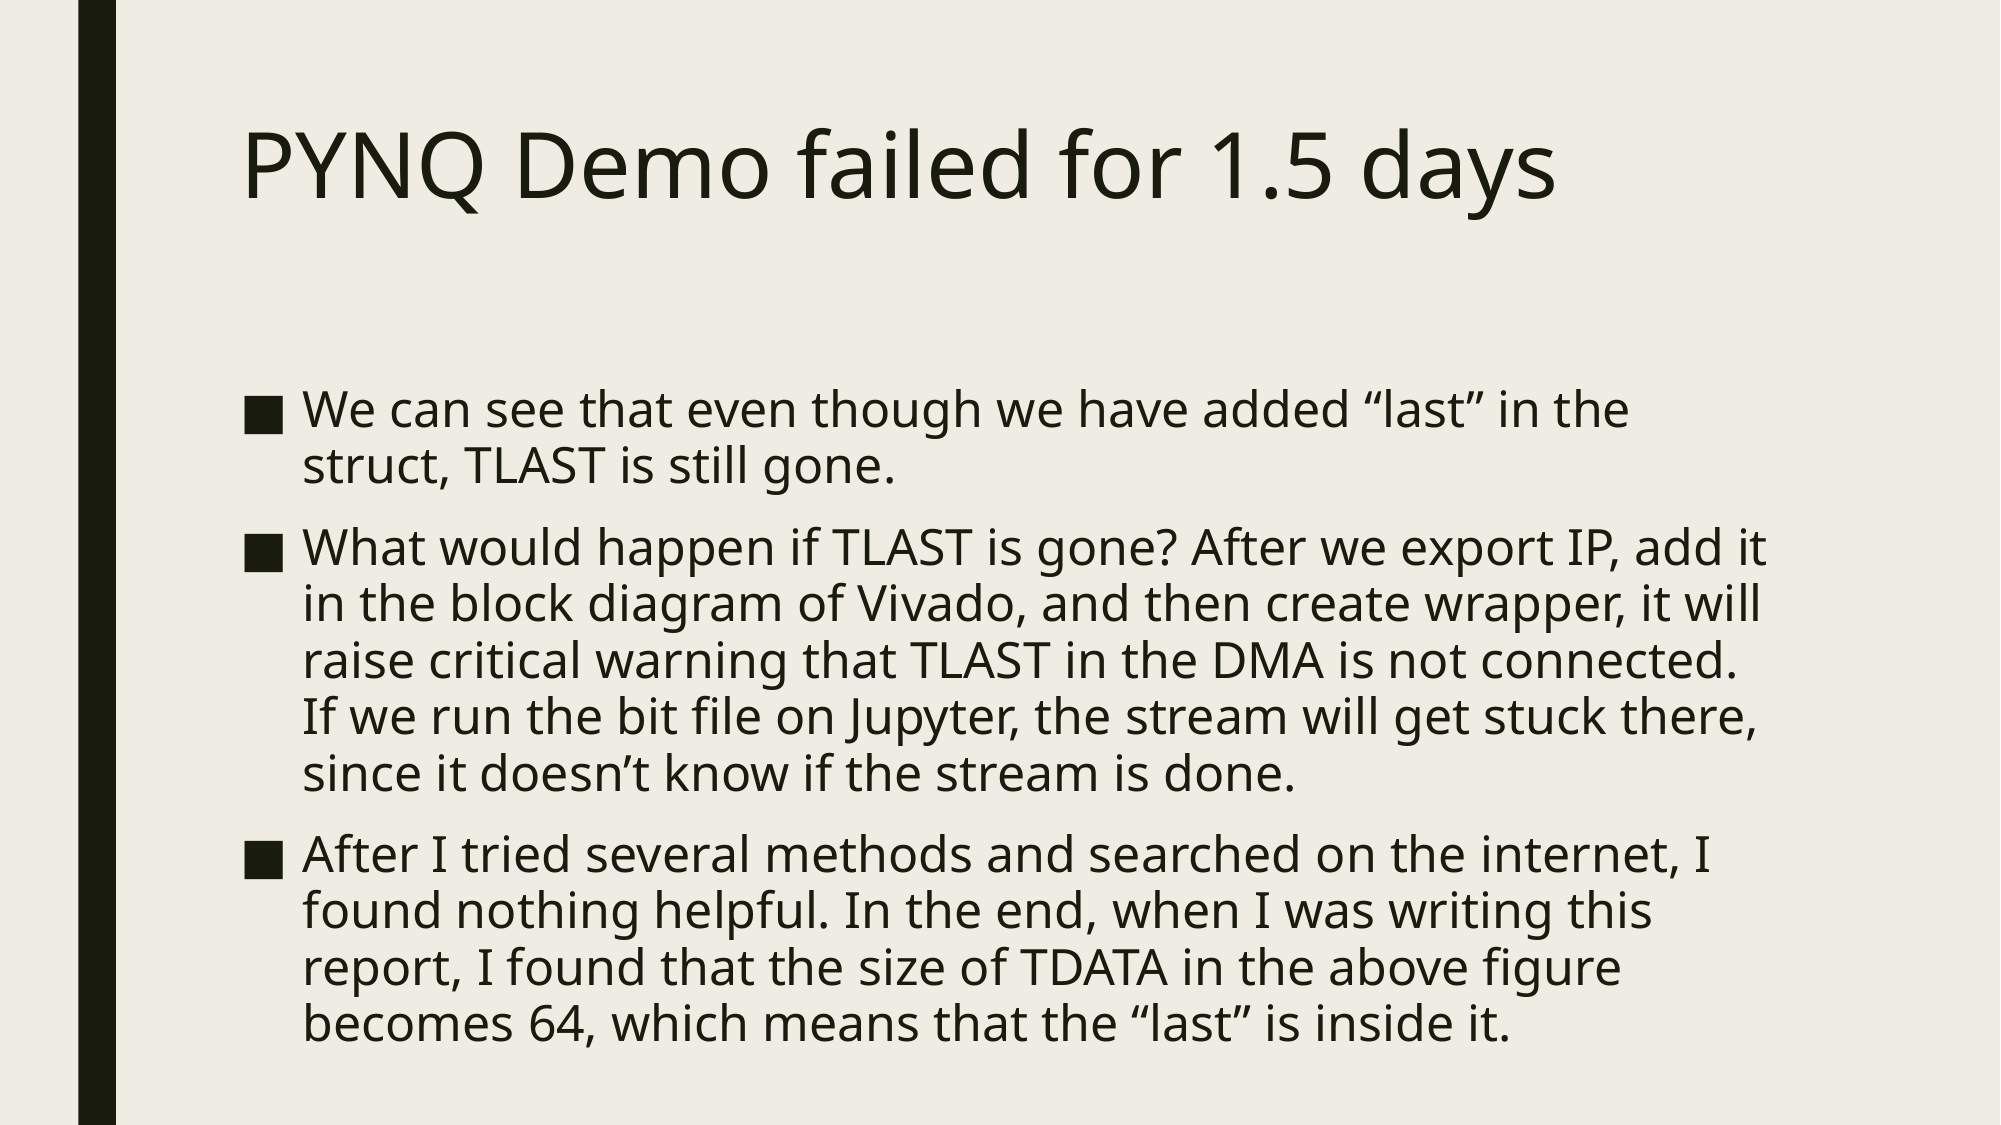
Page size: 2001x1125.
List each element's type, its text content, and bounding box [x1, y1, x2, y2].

list We can see that even though we have added “last” in the struct, TLAST is still gone. What would happen if TLAST is gone? After we export IP, add it in the block diagram of Vivado, and then create wrapper, it will raise critical warning that TLAST in the DMA is not connected. If we run the bit file on Jupyter, the stream will get stuck there, since it doesn’t know if the stream is done. After I tried several methods and searched on the internet, I found nothing helpful. In the end, when I was writing this report, I found that the size of TDATA in the above figure becomes 64, which means that the “last” is inside it. [225, 375, 1800, 1075]
title PYNQ Demo failed for 1.5 days [225, 112, 1800, 357]
